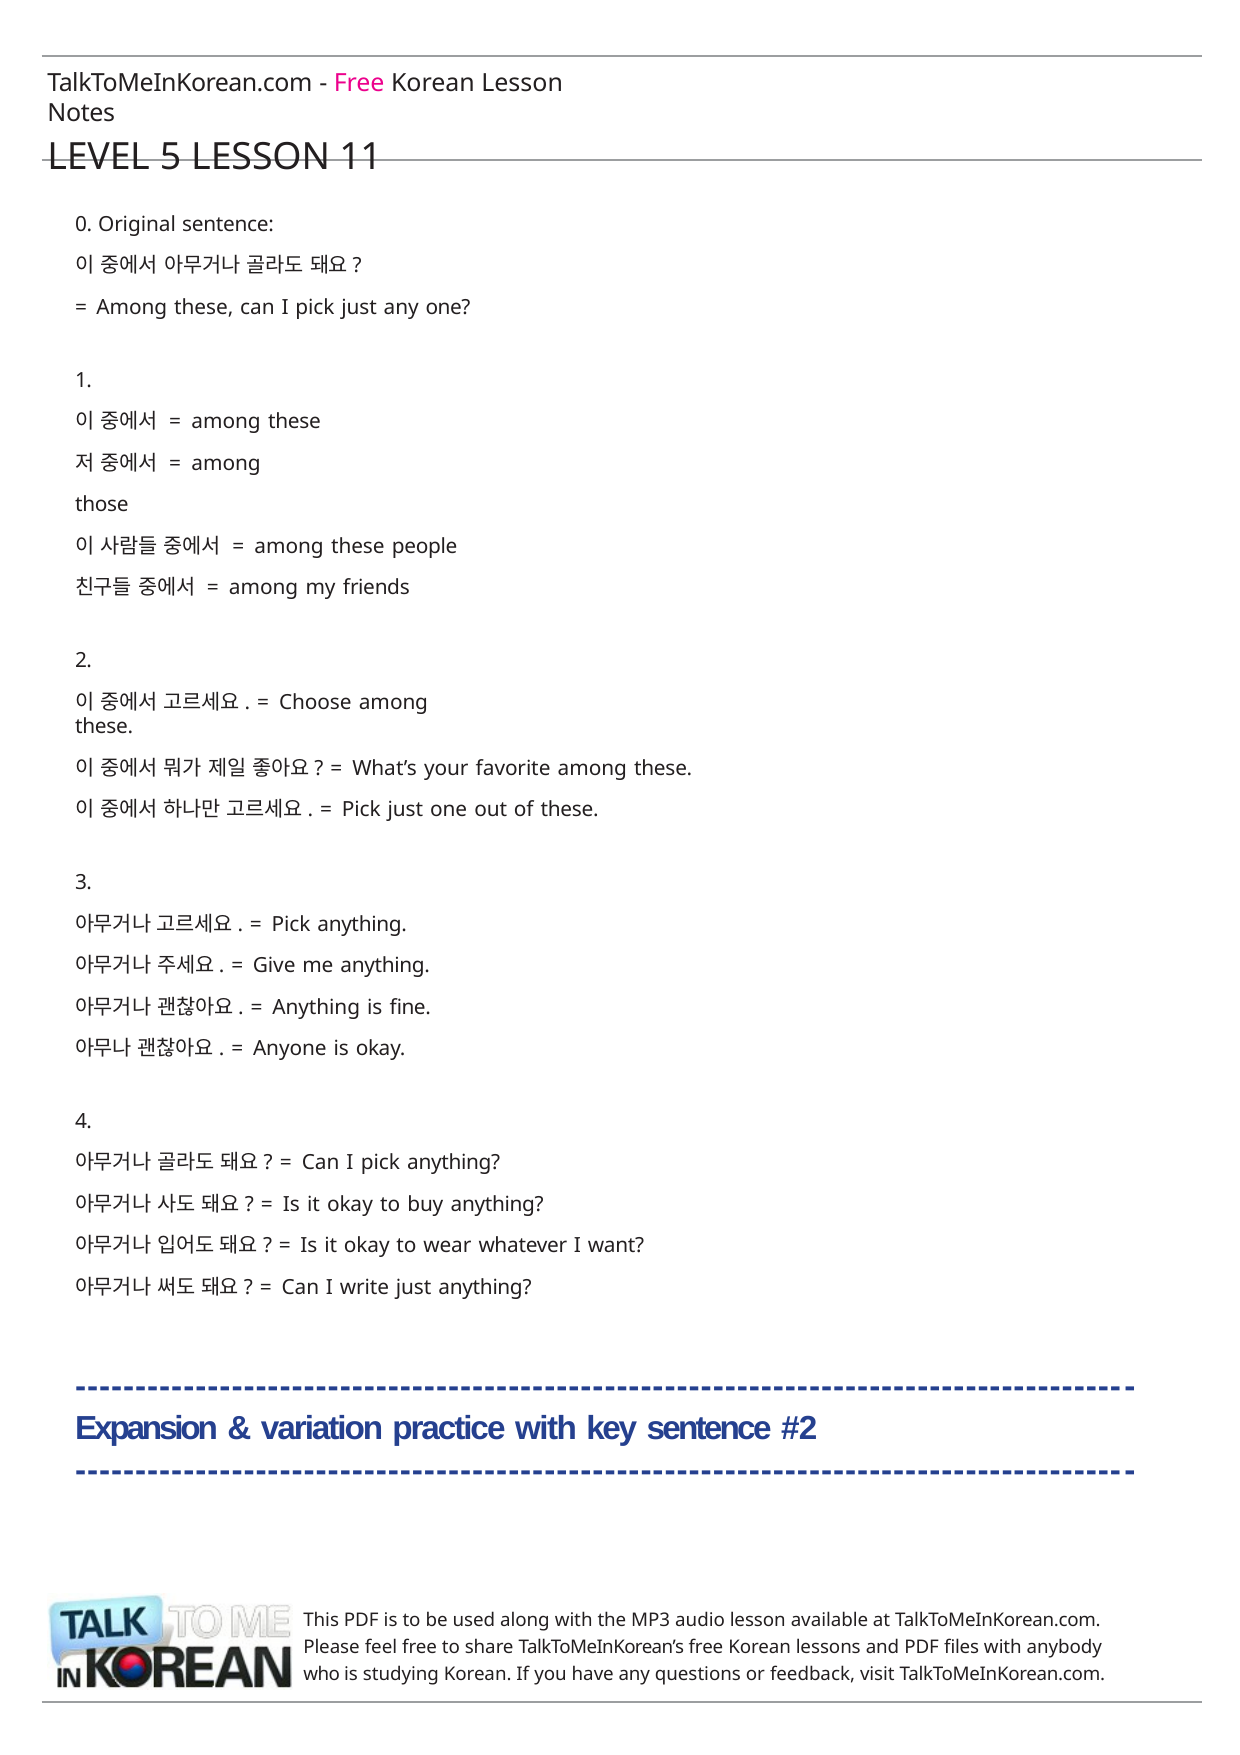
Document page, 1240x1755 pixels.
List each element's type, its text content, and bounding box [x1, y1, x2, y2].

text_box TalkToMeInKorean.com - Free Korean Lesson Notes LEVEL 5 LESSON 11 [45, 61, 615, 177]
text_box 0. Original sentence: 이 중에서 아무거나 골라도 돼요? = Among these, can I pick just any one? 1. 이 중에서 = among these 저 중에서 = among those 이 사람들 중에서 = among these people 친구들 중에서 = among my friends 2. 이 중에서 고르세요. = Choose among these. 이 중에서 뭐가 제일 좋아요? = What’s your favorite among these. 이 중에서 하나만 고르세요. = Pick just one out of these. 3. 아무거나 고르세요. = Pick anything. 아무거나 주세요. = Give me anything. 아무거나 괜찮아요. = Anything is fine. 아무나 괜찮아요. = Anyone is okay. 4. 아무거나 골라도 돼요? = Can I pick anything? 아무거나 사도 돼요? = Is it okay to buy anything? 아무거나 입어도 돼요? = Is it okay to wear whatever I want? 아무거나 써도 돼요? = Can I write just anything? [72, 208, 701, 1299]
picture [46, 1593, 293, 1691]
text_box ---------------------------------------------------------------------------------------- Expansion & variation practice with key sentence #2 ---------------------------------------------------------------------------------------- [72, 1362, 1163, 1488]
footer This PDF is to be used along with the MP3 audio lesson available at TalkToMeInKorean.com. Please feel free to share TalkToMeInKorean’s free Korean lessons and PDF files with anybody who is studying Korean. If you have any questions or feedback, visit TalkToMeInKorean.com. [301, 1607, 1119, 1755]
